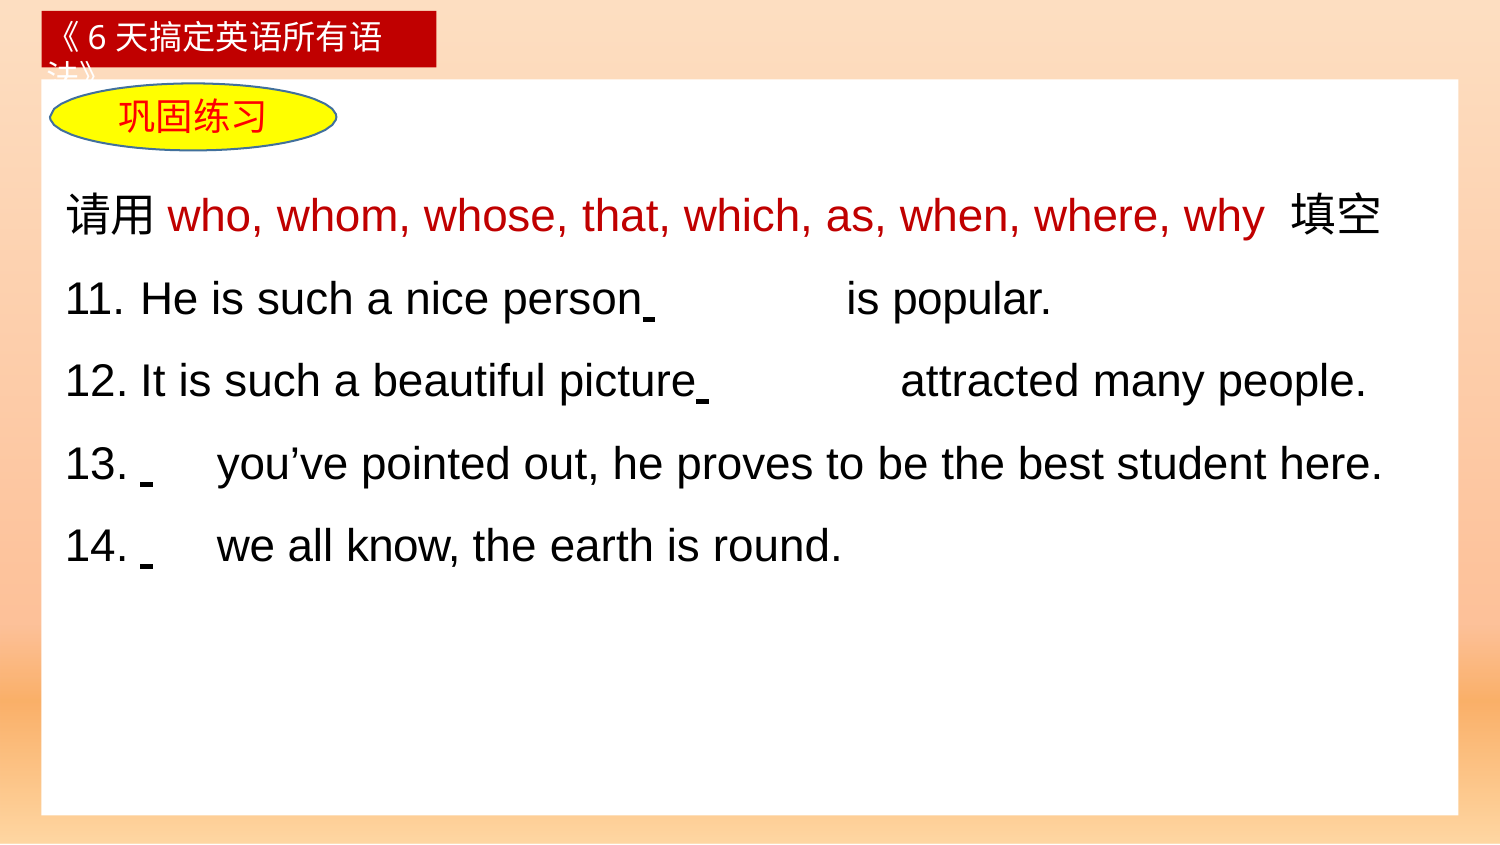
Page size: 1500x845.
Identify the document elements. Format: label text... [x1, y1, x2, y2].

text_box 《6天搞定英语所有语法》 [43, 14, 435, 97]
picture [0, 0, 1500, 844]
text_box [48, 82, 338, 152]
text_box 请用who, whom, whose, that, which, as, when, where, why 填空 He is such a nice person is popular. It is such a beautiful picture attracted many people. you’ve pointed out, he proves to be the best student here. we all know, the earth is round. [62, 156, 1428, 571]
title 巩固练习 [115, 161, 271, 234]
